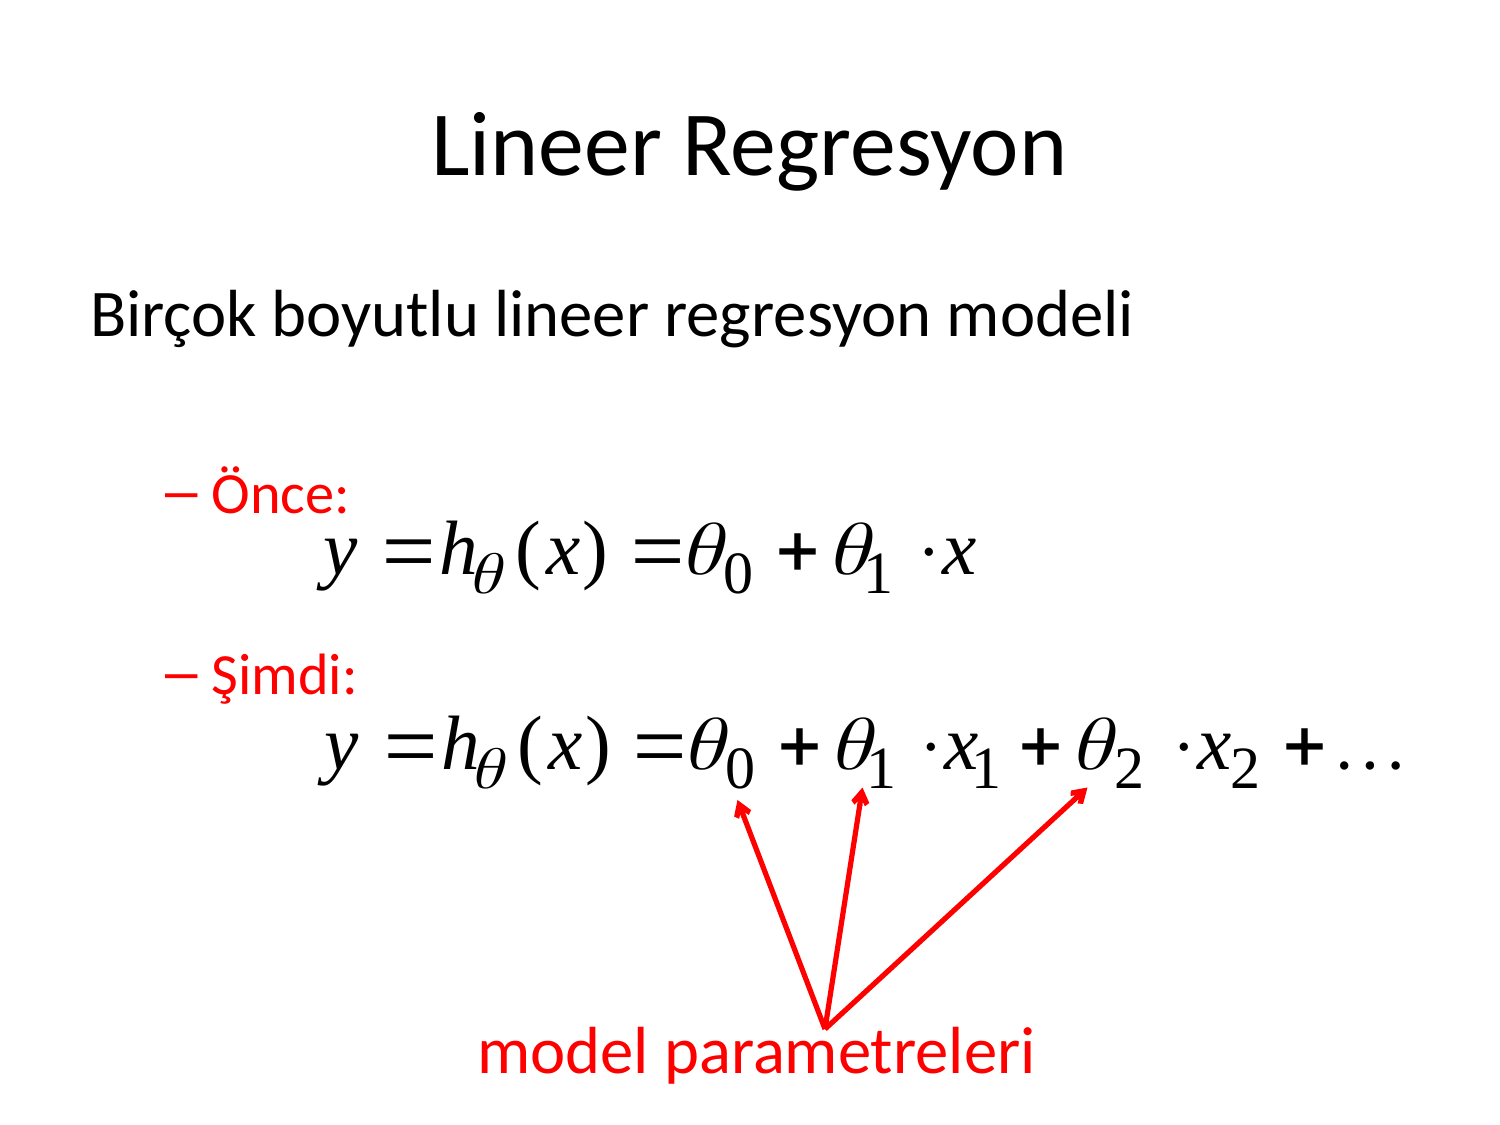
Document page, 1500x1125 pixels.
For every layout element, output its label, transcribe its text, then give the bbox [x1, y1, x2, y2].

title Lineer Regresyon [75, 45, 1425, 233]
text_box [301, 692, 1426, 813]
list Birçok boyutlu lineer regresyon modeli Önce: Şimdi: [75, 262, 1425, 1005]
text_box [824, 821, 1088, 1030]
text_box model parametreleri [462, 999, 1100, 1095]
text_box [299, 497, 995, 618]
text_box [737, 821, 818, 1030]
